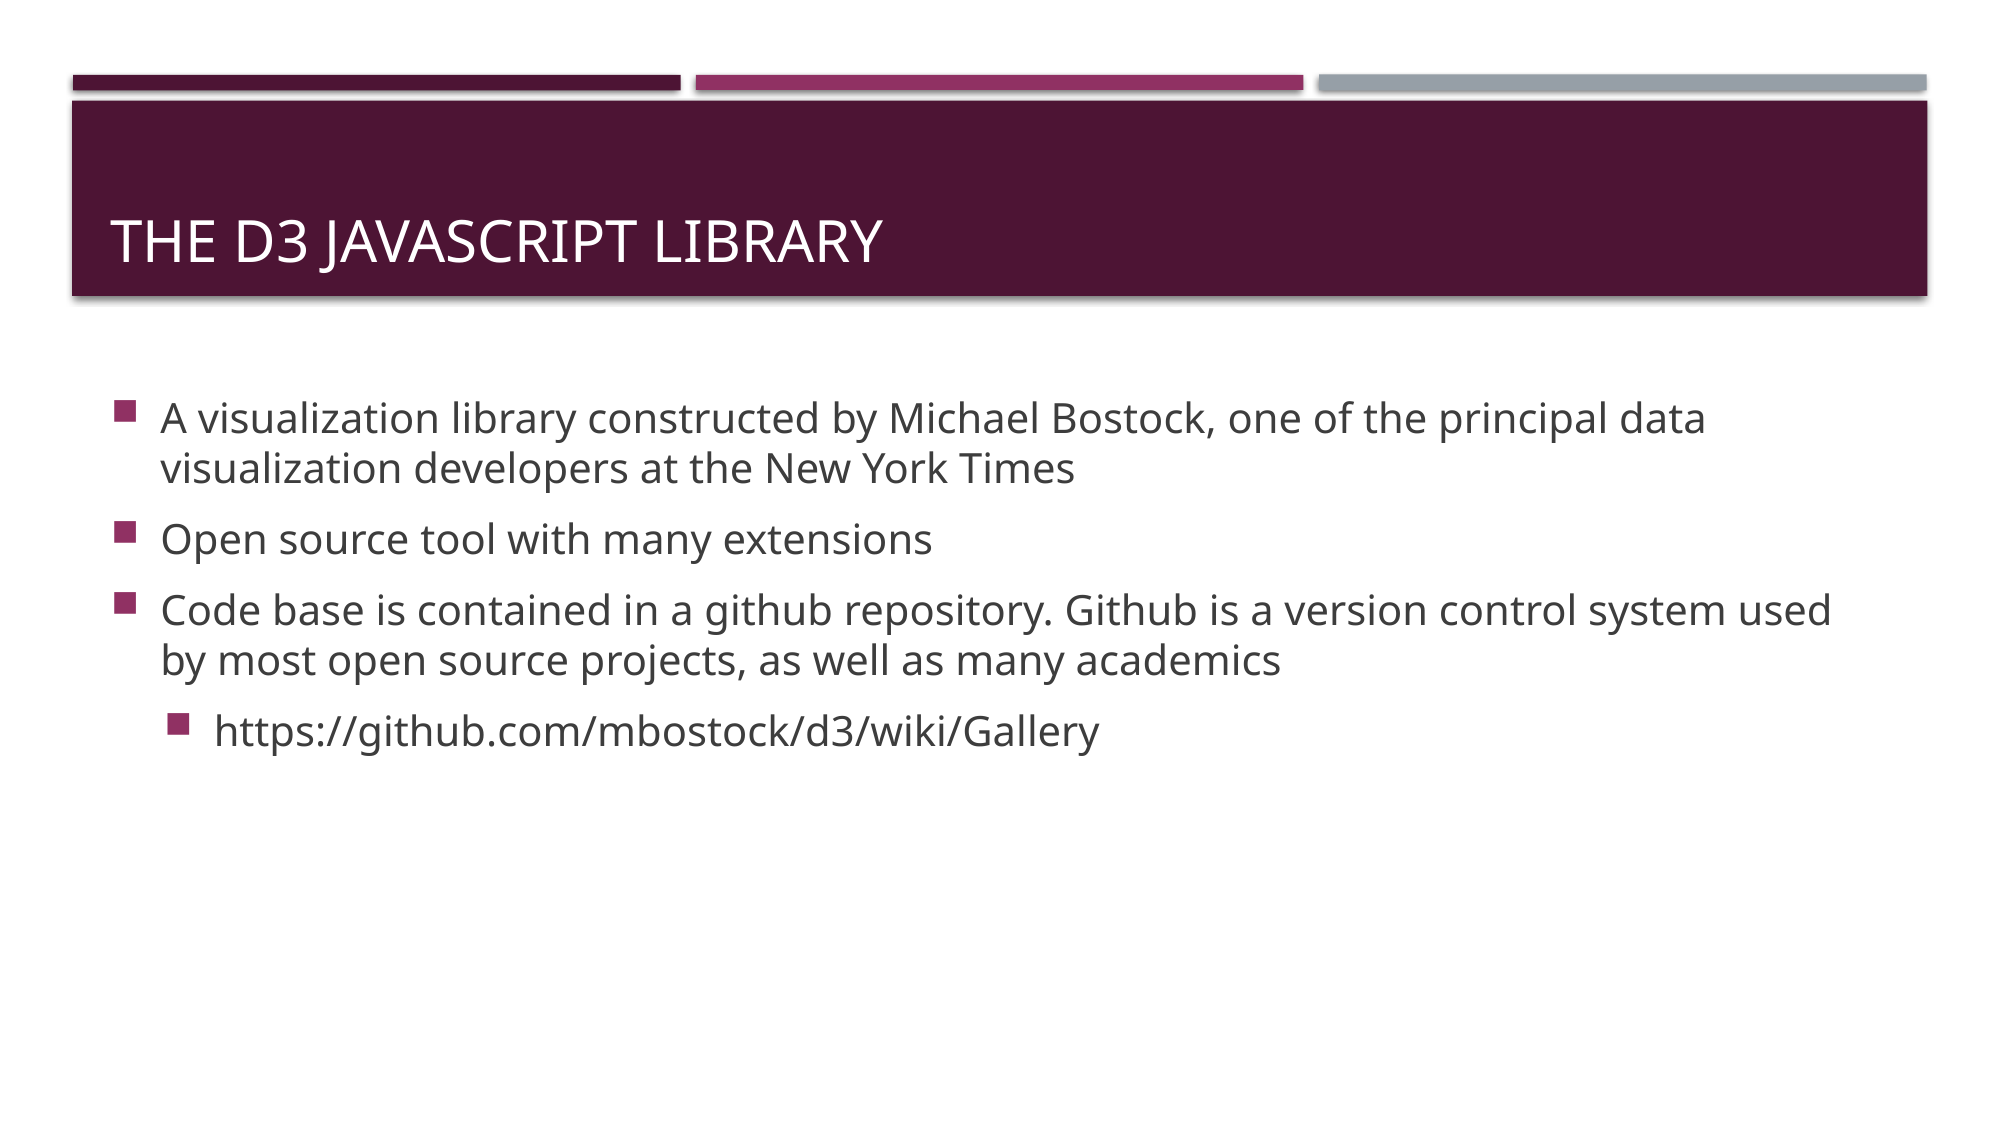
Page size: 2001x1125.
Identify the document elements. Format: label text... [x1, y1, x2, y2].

title The D3 javascript Library [95, 115, 1905, 282]
list A visualization library constructed by Michael Bostock, one of the principal data visualization developers at the New York Times Open source tool with many extensions Code base is contained in a github repository. Github is a version control system used by most open source projects, as well as many academics https://github.com/mbostock/d3/wiki/Gallery [95, 357, 1905, 789]
